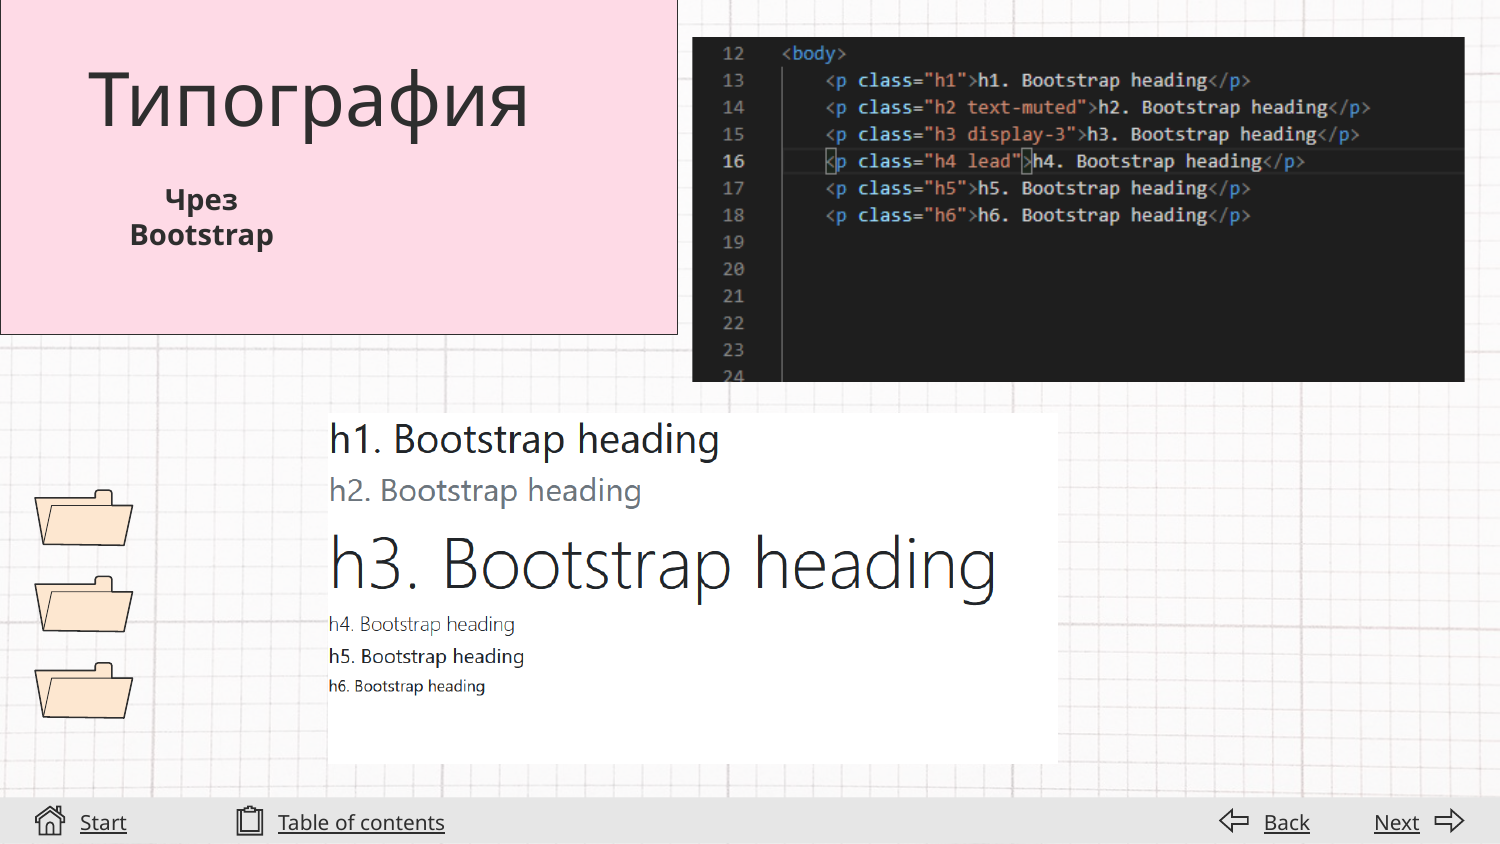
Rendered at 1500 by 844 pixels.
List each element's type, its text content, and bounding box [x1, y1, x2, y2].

text_box [1218, 808, 1248, 833]
picture [692, 37, 1465, 382]
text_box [34, 576, 134, 632]
text_box [35, 805, 66, 836]
text_box [1435, 808, 1465, 834]
text_box [236, 805, 264, 836]
picture [326, 413, 1059, 764]
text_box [34, 489, 134, 546]
subtitle Next [1352, 794, 1435, 844]
subtitle Start [65, 794, 182, 844]
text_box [34, 662, 134, 719]
subtitle Table of contents [263, 794, 494, 844]
subtitle Back [1248, 794, 1331, 844]
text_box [0, 0, 678, 335]
